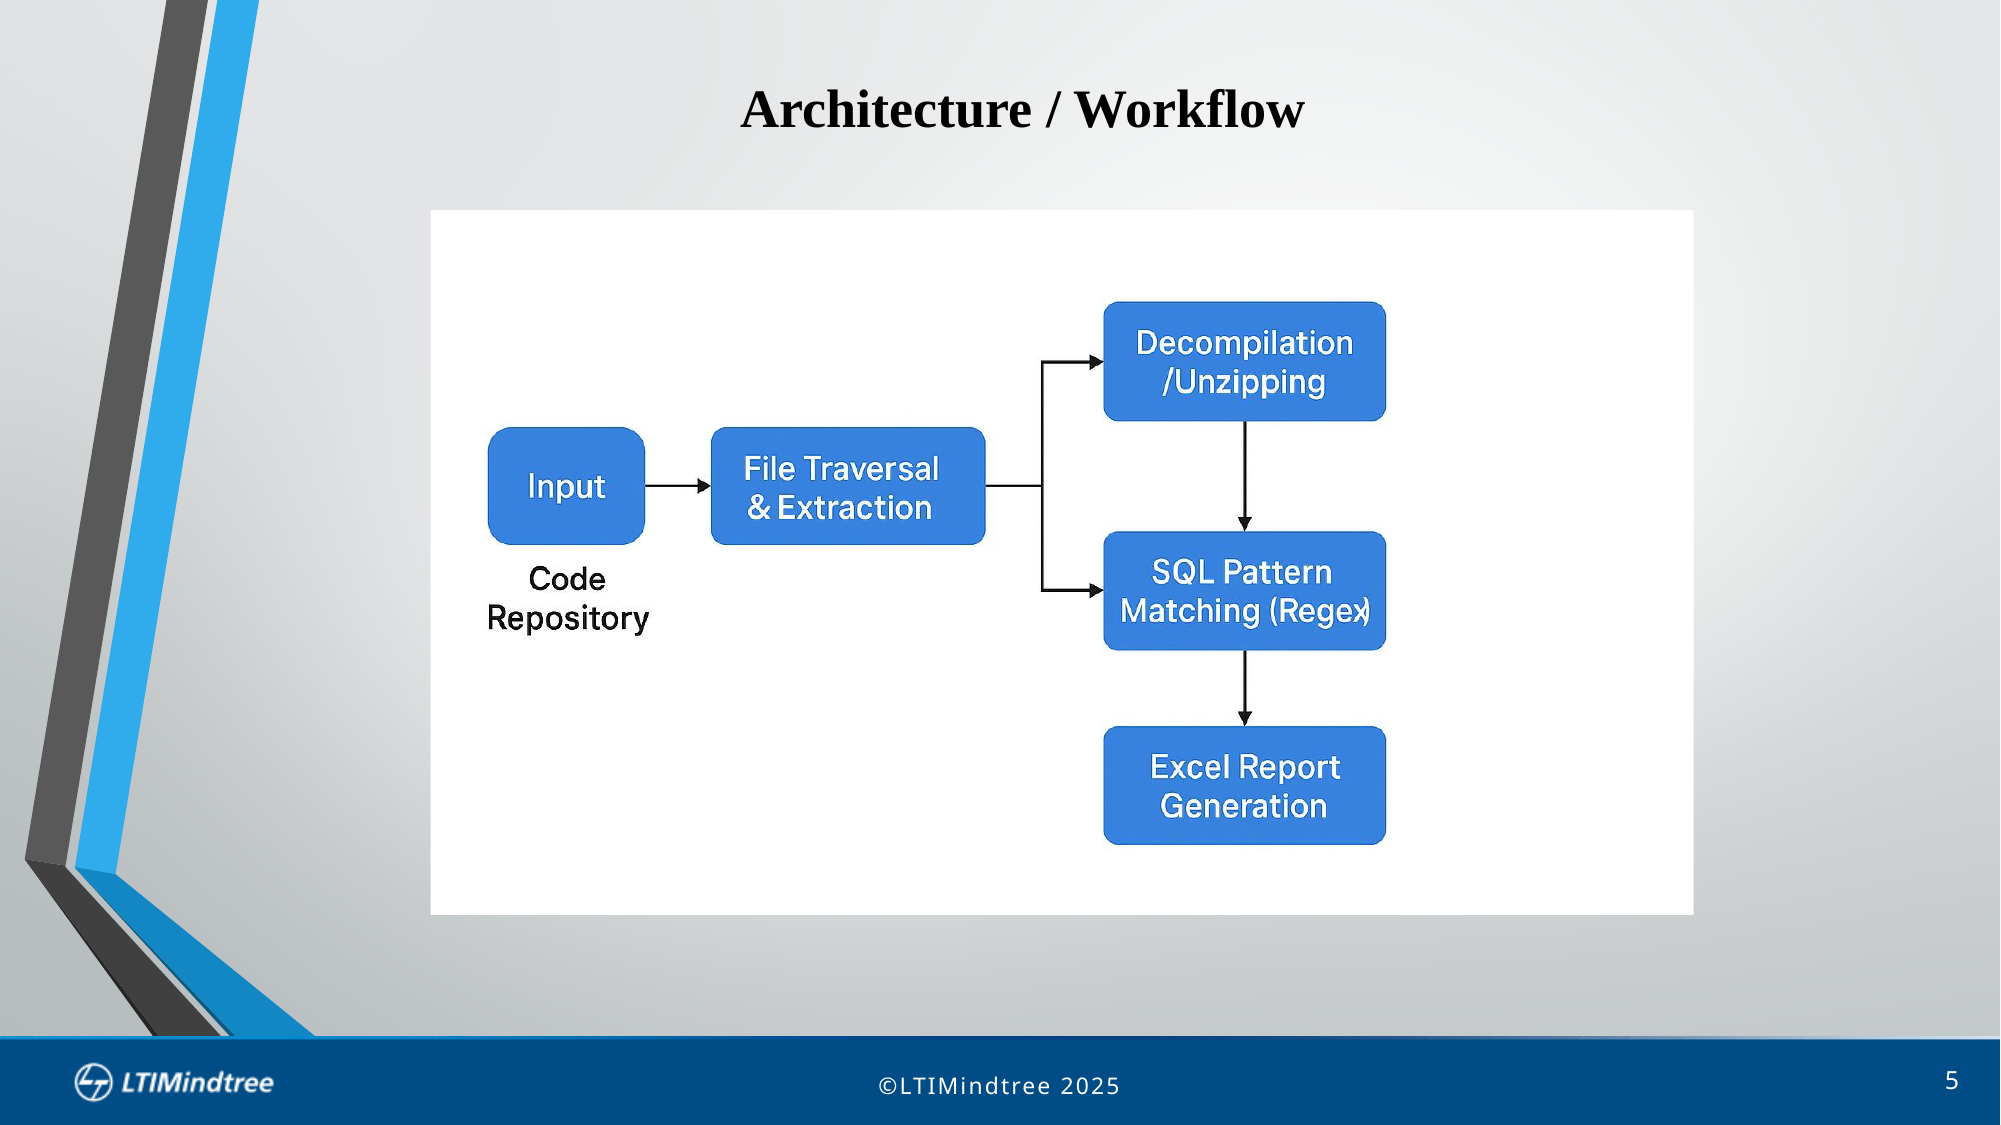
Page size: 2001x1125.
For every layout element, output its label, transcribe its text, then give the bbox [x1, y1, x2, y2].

picture [430, 210, 1694, 915]
text_box Architecture / Workflow [516, 66, 1531, 146]
